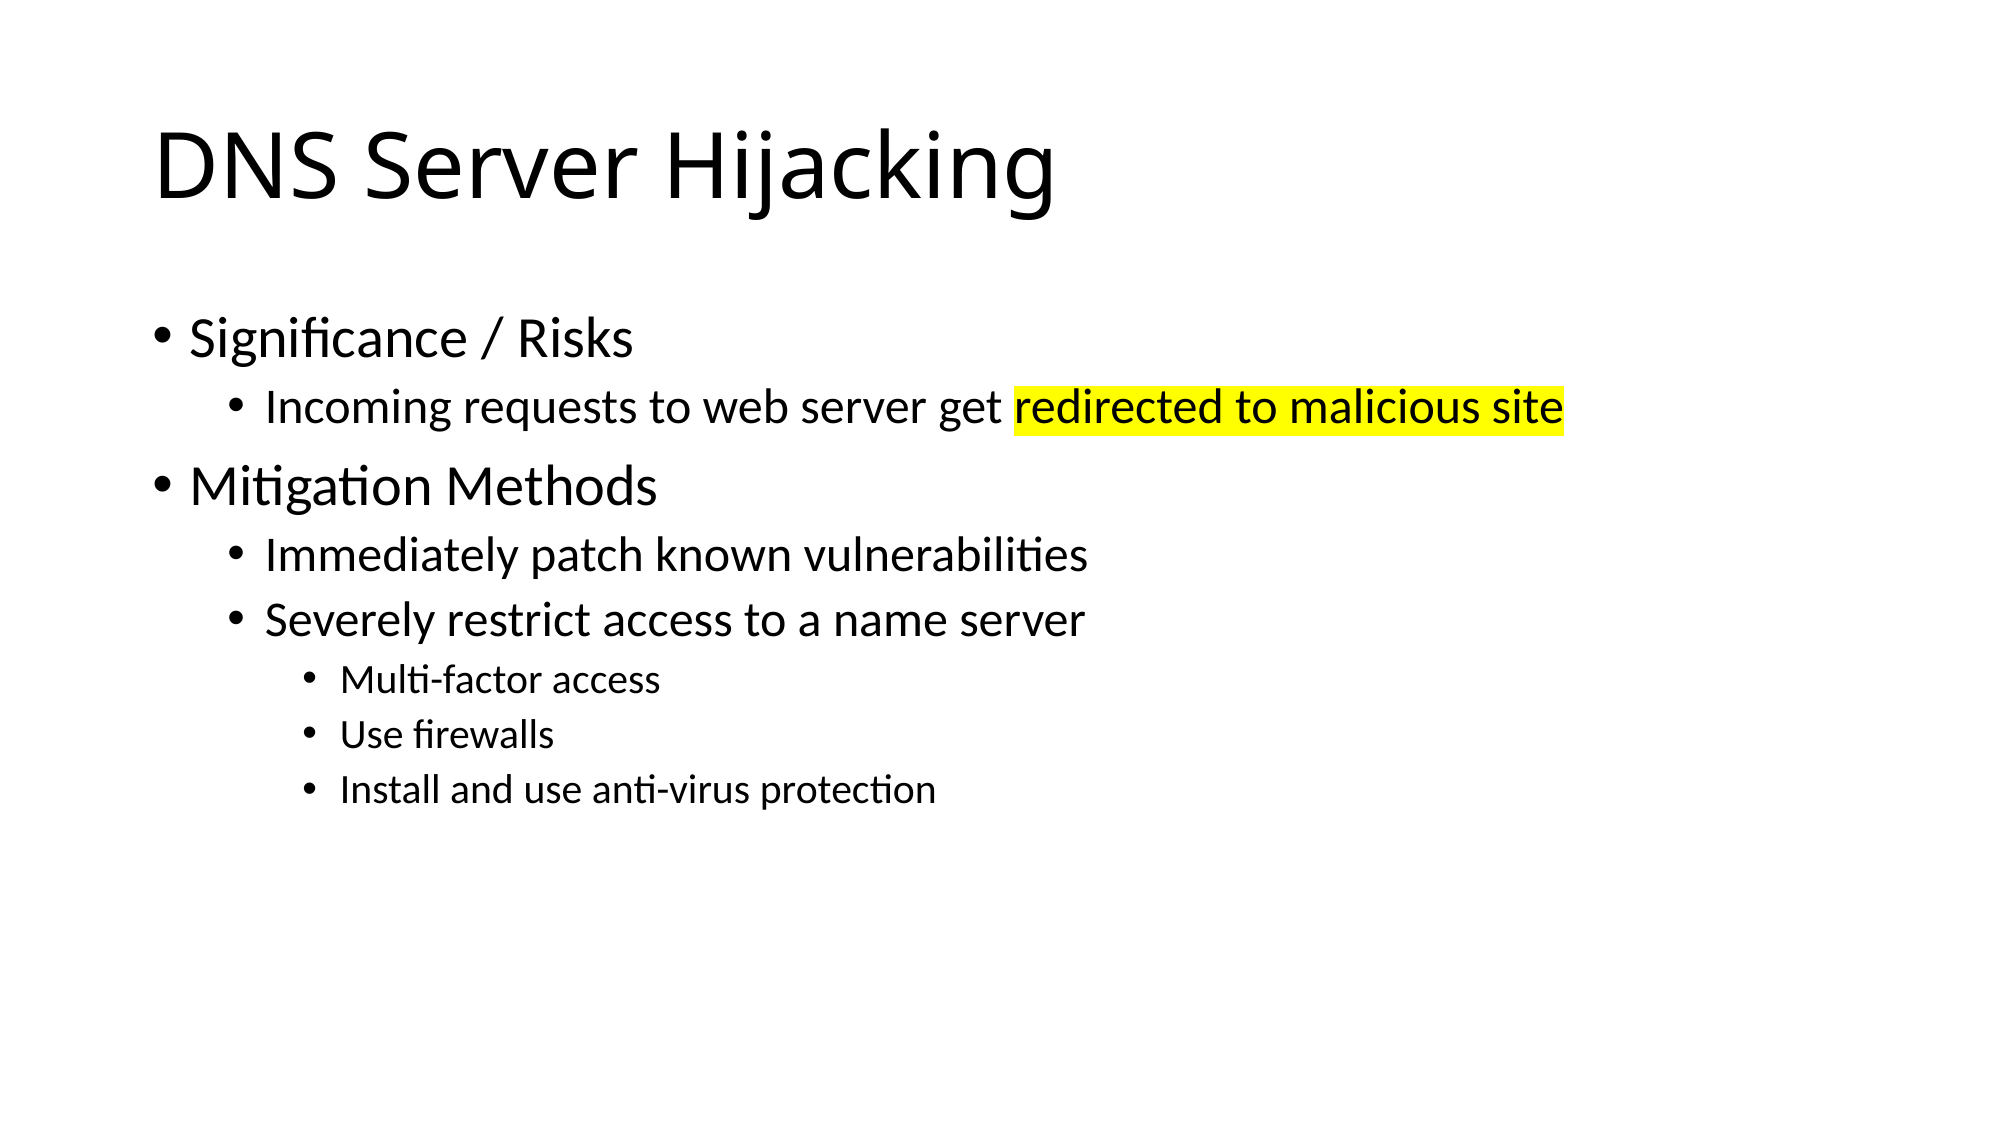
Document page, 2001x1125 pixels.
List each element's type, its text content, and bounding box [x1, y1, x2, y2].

list Significance / Risks Incoming requests to web server get redirected to malicious site Mitigation Methods Immediately patch known vulnerabilities Severely restrict access to a name server Multi-factor access Use firewalls Install and use anti-virus protection [137, 299, 1863, 1014]
title DNS Server Hijacking [137, 59, 1863, 278]
